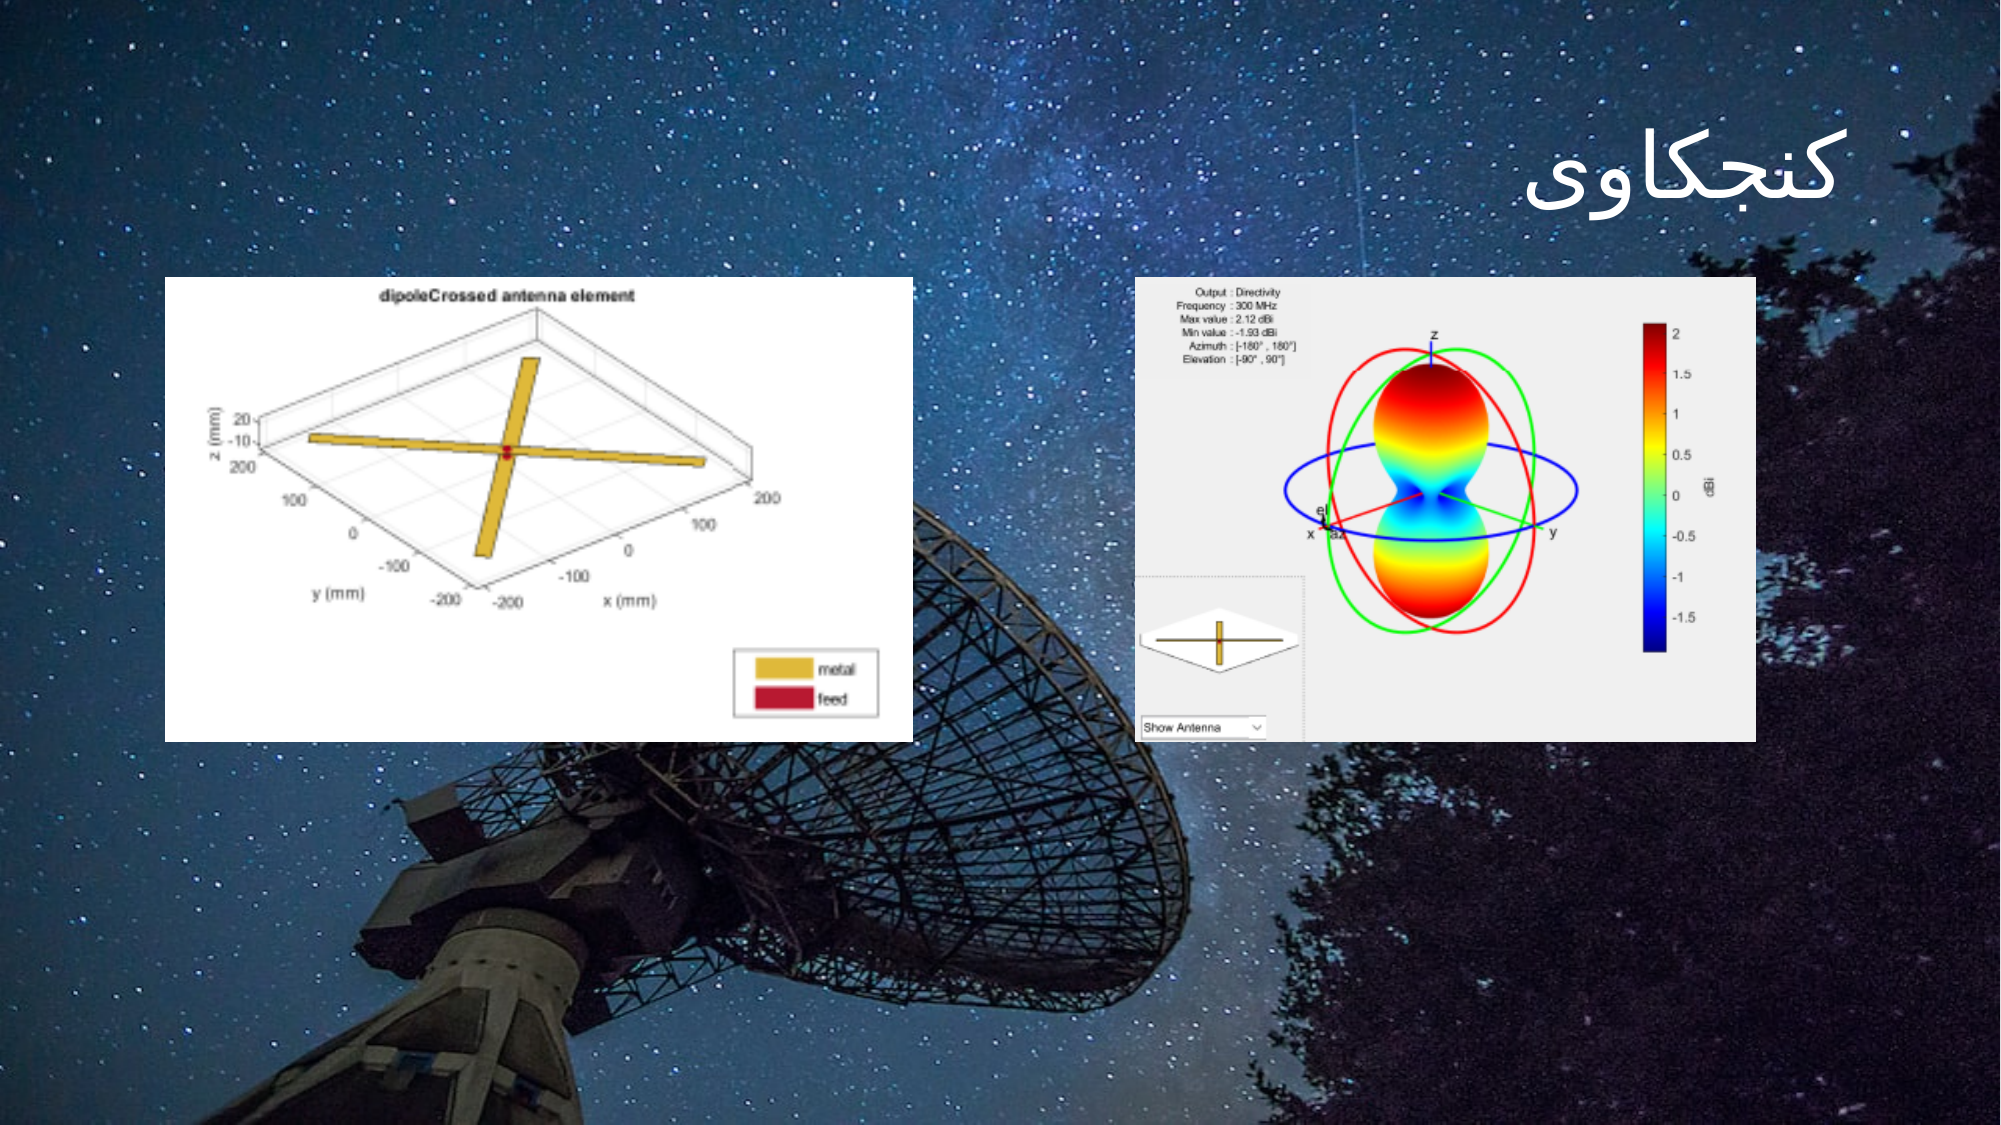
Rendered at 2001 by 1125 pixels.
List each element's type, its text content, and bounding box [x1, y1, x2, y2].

picture [0, 0, 2001, 1125]
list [165, 277, 913, 742]
title کنجکاوی [137, 59, 1863, 278]
